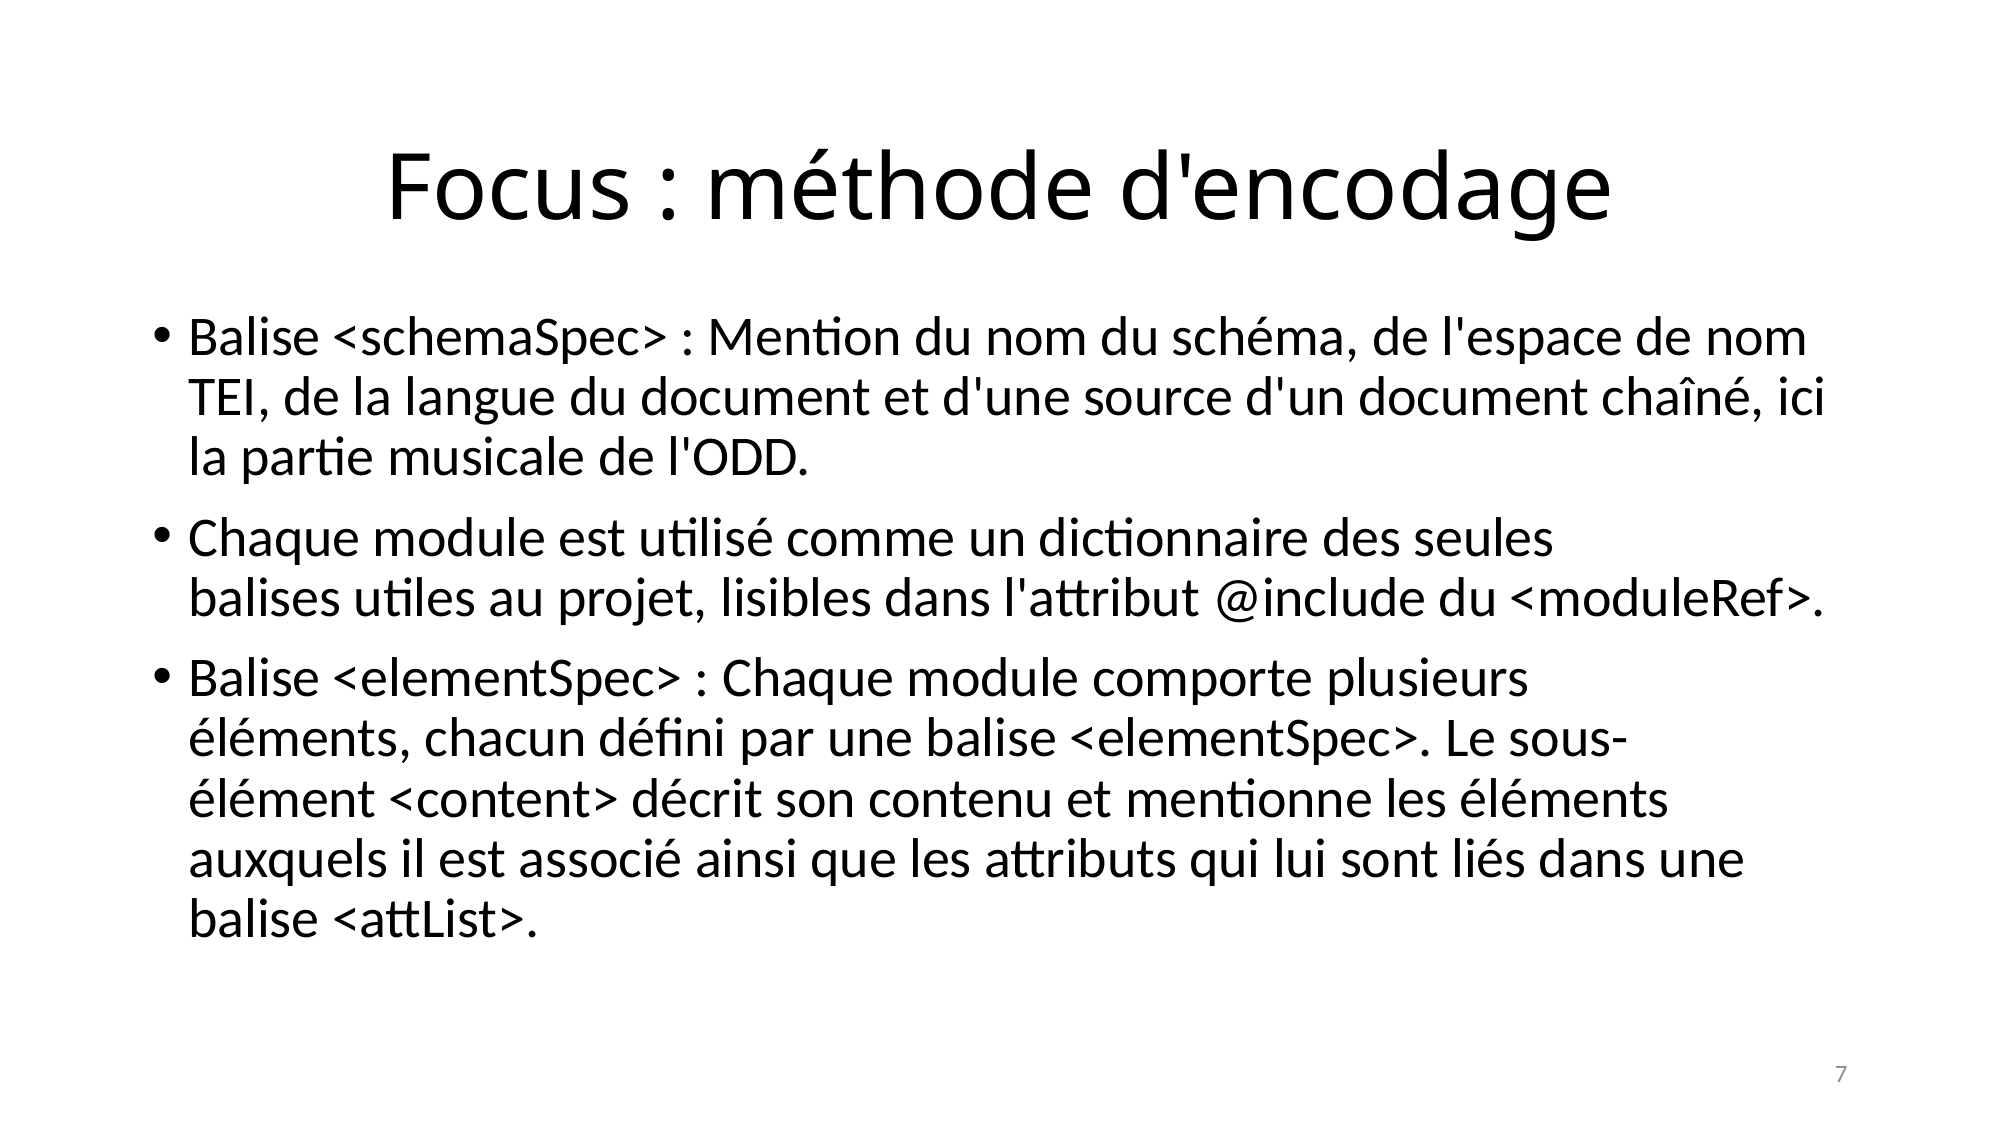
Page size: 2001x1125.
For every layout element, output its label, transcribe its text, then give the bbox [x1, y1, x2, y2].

slide_number 7 [1412, 1042, 1863, 1103]
title Focus : méthode d'encodage [137, 81, 1863, 299]
list Balise <schemaSpec> : Mention du nom du schéma, de l'espace de nom TEI, de la langue du document et d'une source d'un document chaîné, ici la partie musicale de l'ODD. Chaque module est utilisé comme un dictionnaire des seules balises utiles au projet, lisibles dans l'attribut @include du <moduleRef>. Balise <elementSpec> : Chaque module comporte plusieurs éléments, chacun défini par une balise <elementSpec>. Le sous-élément <content> décrit son contenu et mentionne les éléments auxquels il est associé ainsi que les attributs qui lui sont liés dans une balise <attList>. [137, 299, 1863, 1014]
